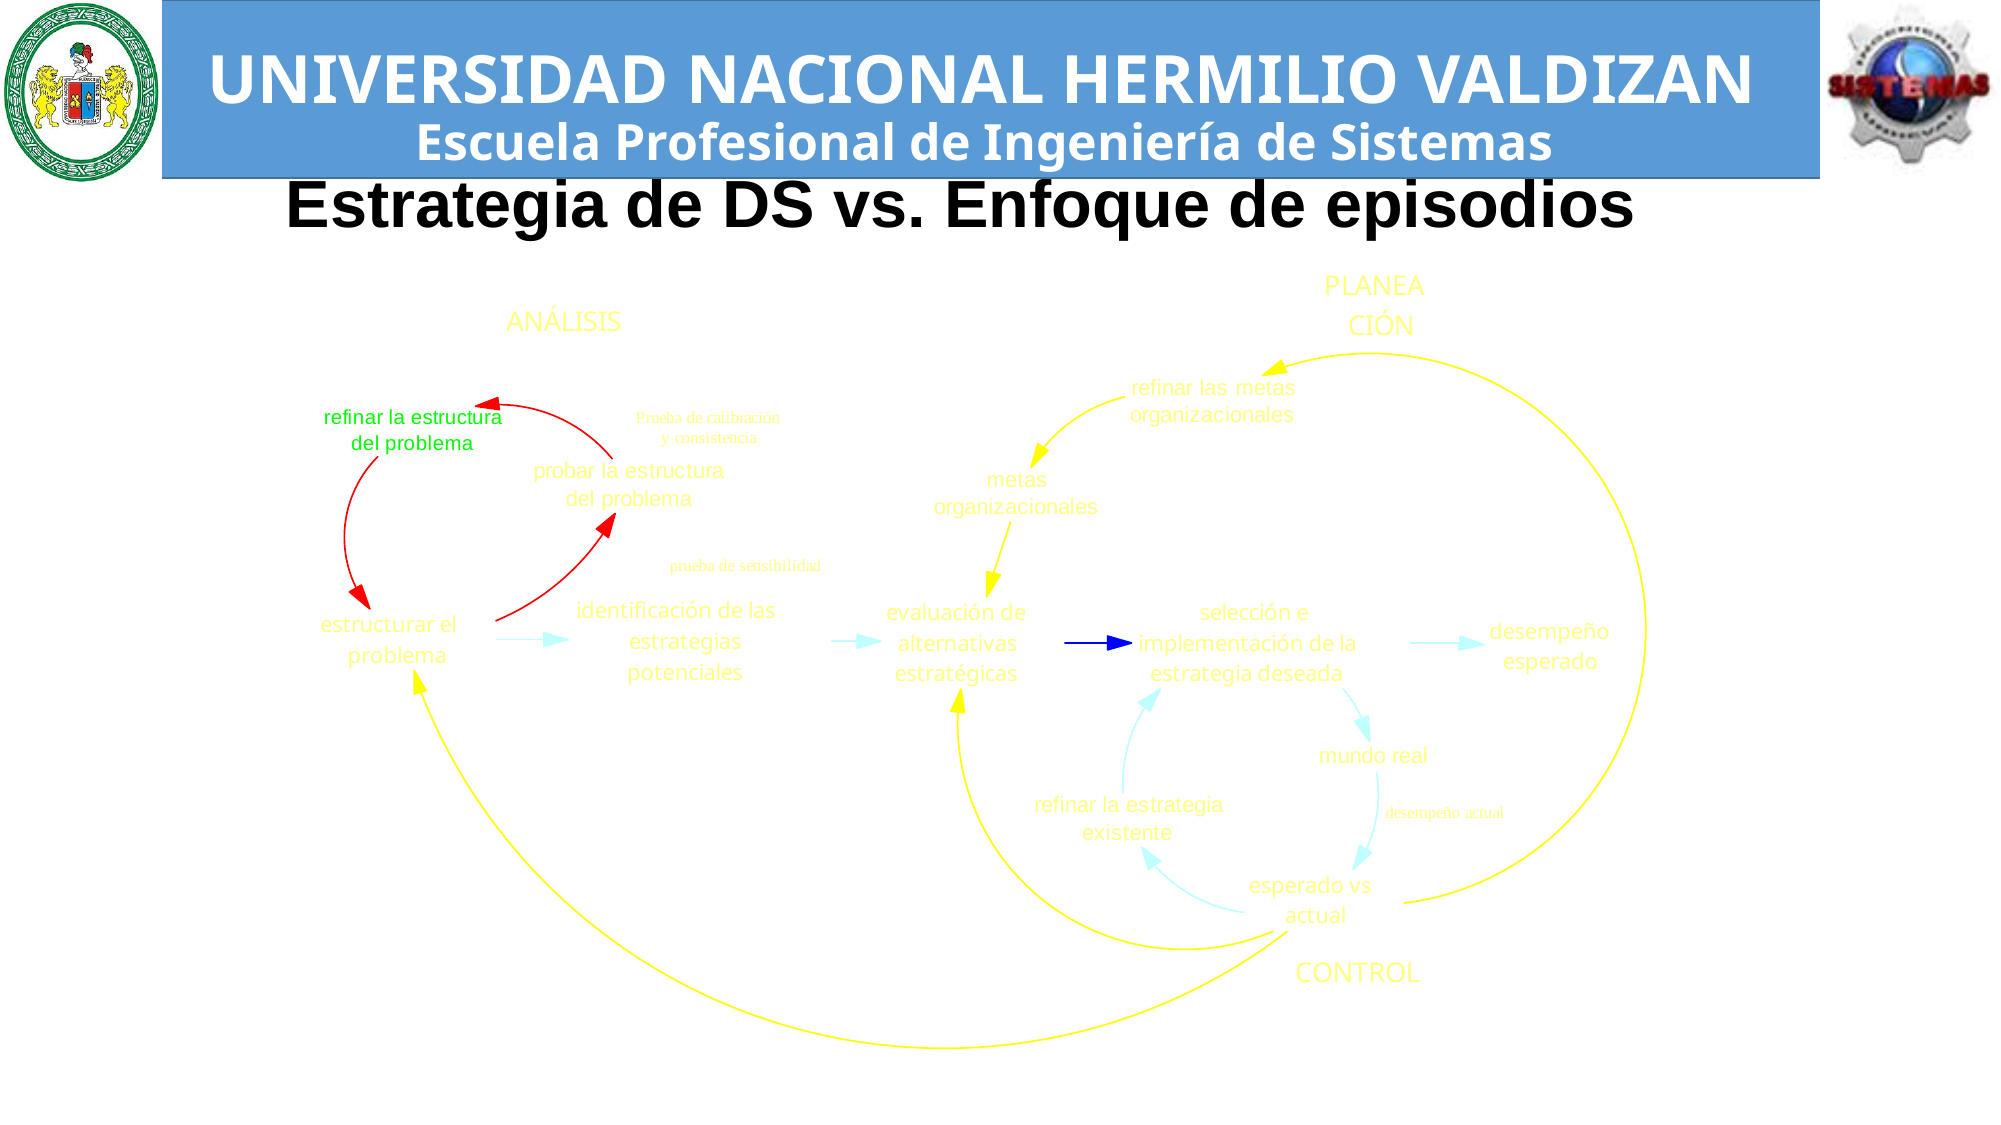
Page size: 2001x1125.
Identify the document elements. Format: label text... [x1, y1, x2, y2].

title Estrategia de DS vs. Enfoque de episodios [196, 185, 1727, 245]
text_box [0, 0, 2000, 185]
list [245, 244, 1727, 1125]
